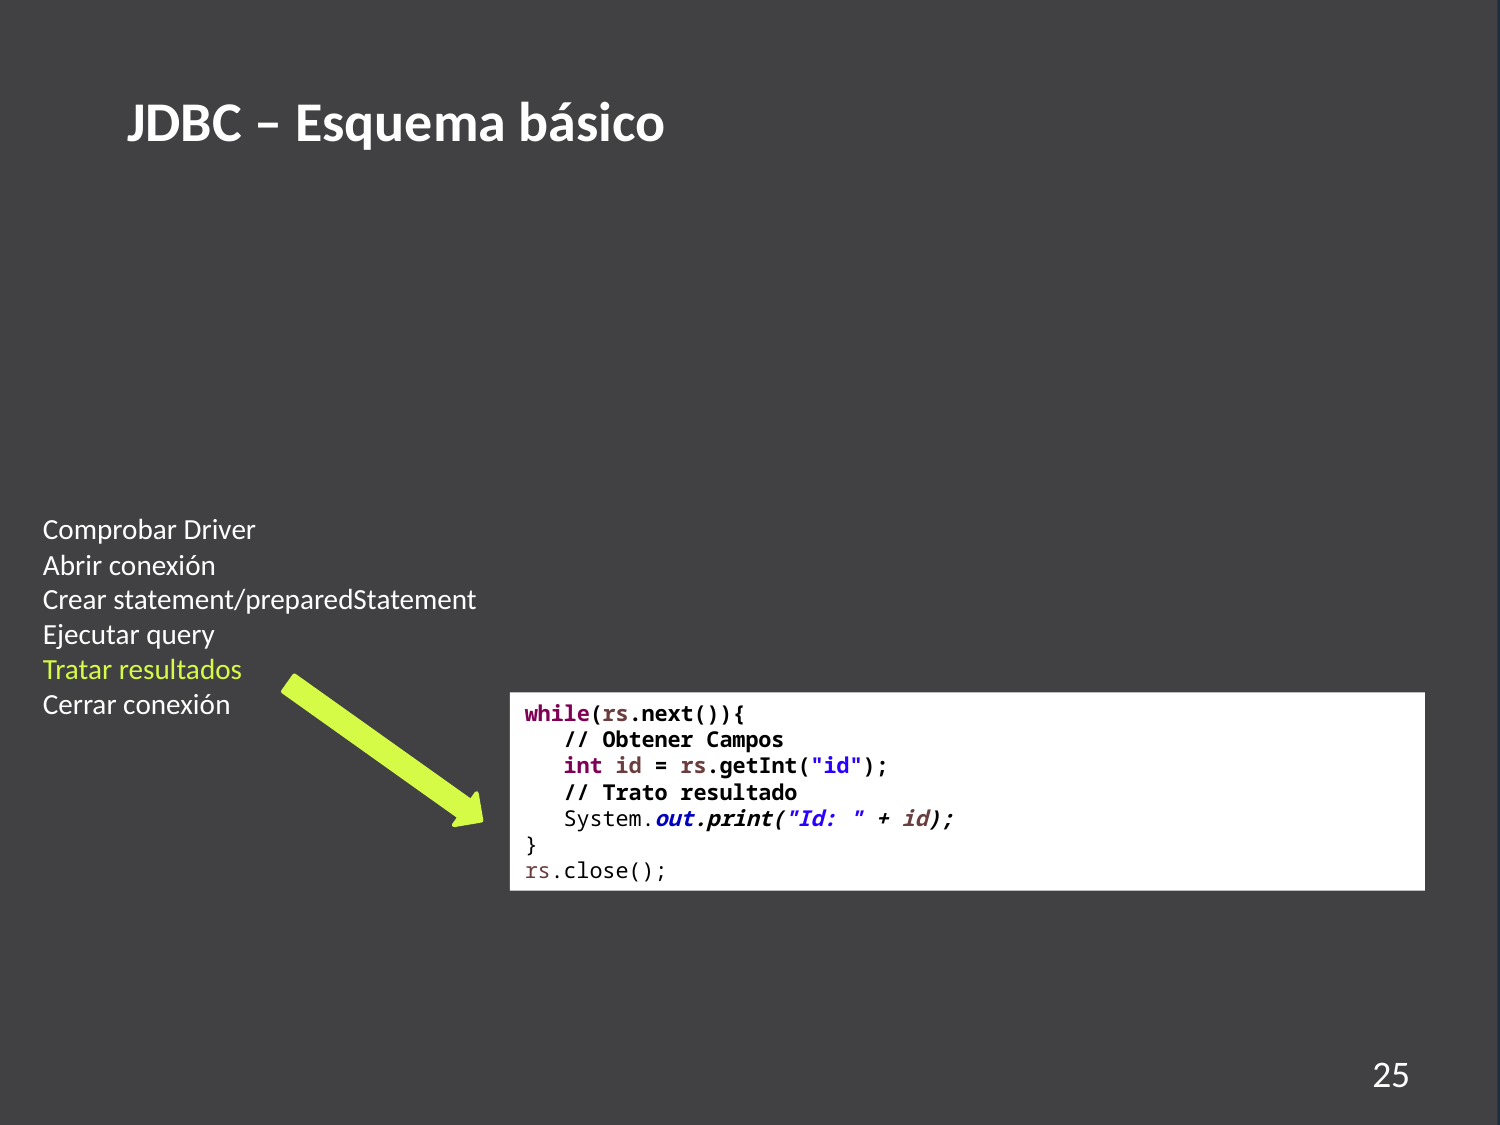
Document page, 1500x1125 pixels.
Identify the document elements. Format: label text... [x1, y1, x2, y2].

text_box 25 [1281, 1042, 1425, 1103]
list JDBC – Esquema básico [112, 78, 1329, 161]
text_box Comprobar Driver Abrir conexión Crear statement/preparedStatement Ejecutar query Tratar resultados Cerrar conexión [28, 503, 631, 728]
text_box while(rs.next()){ // Obtener Campos int id = rs.getInt("id"); // Trato resultado System.out.print("Id: " + id); } rs.close(); [509, 692, 1425, 891]
text_box [281, 673, 484, 828]
